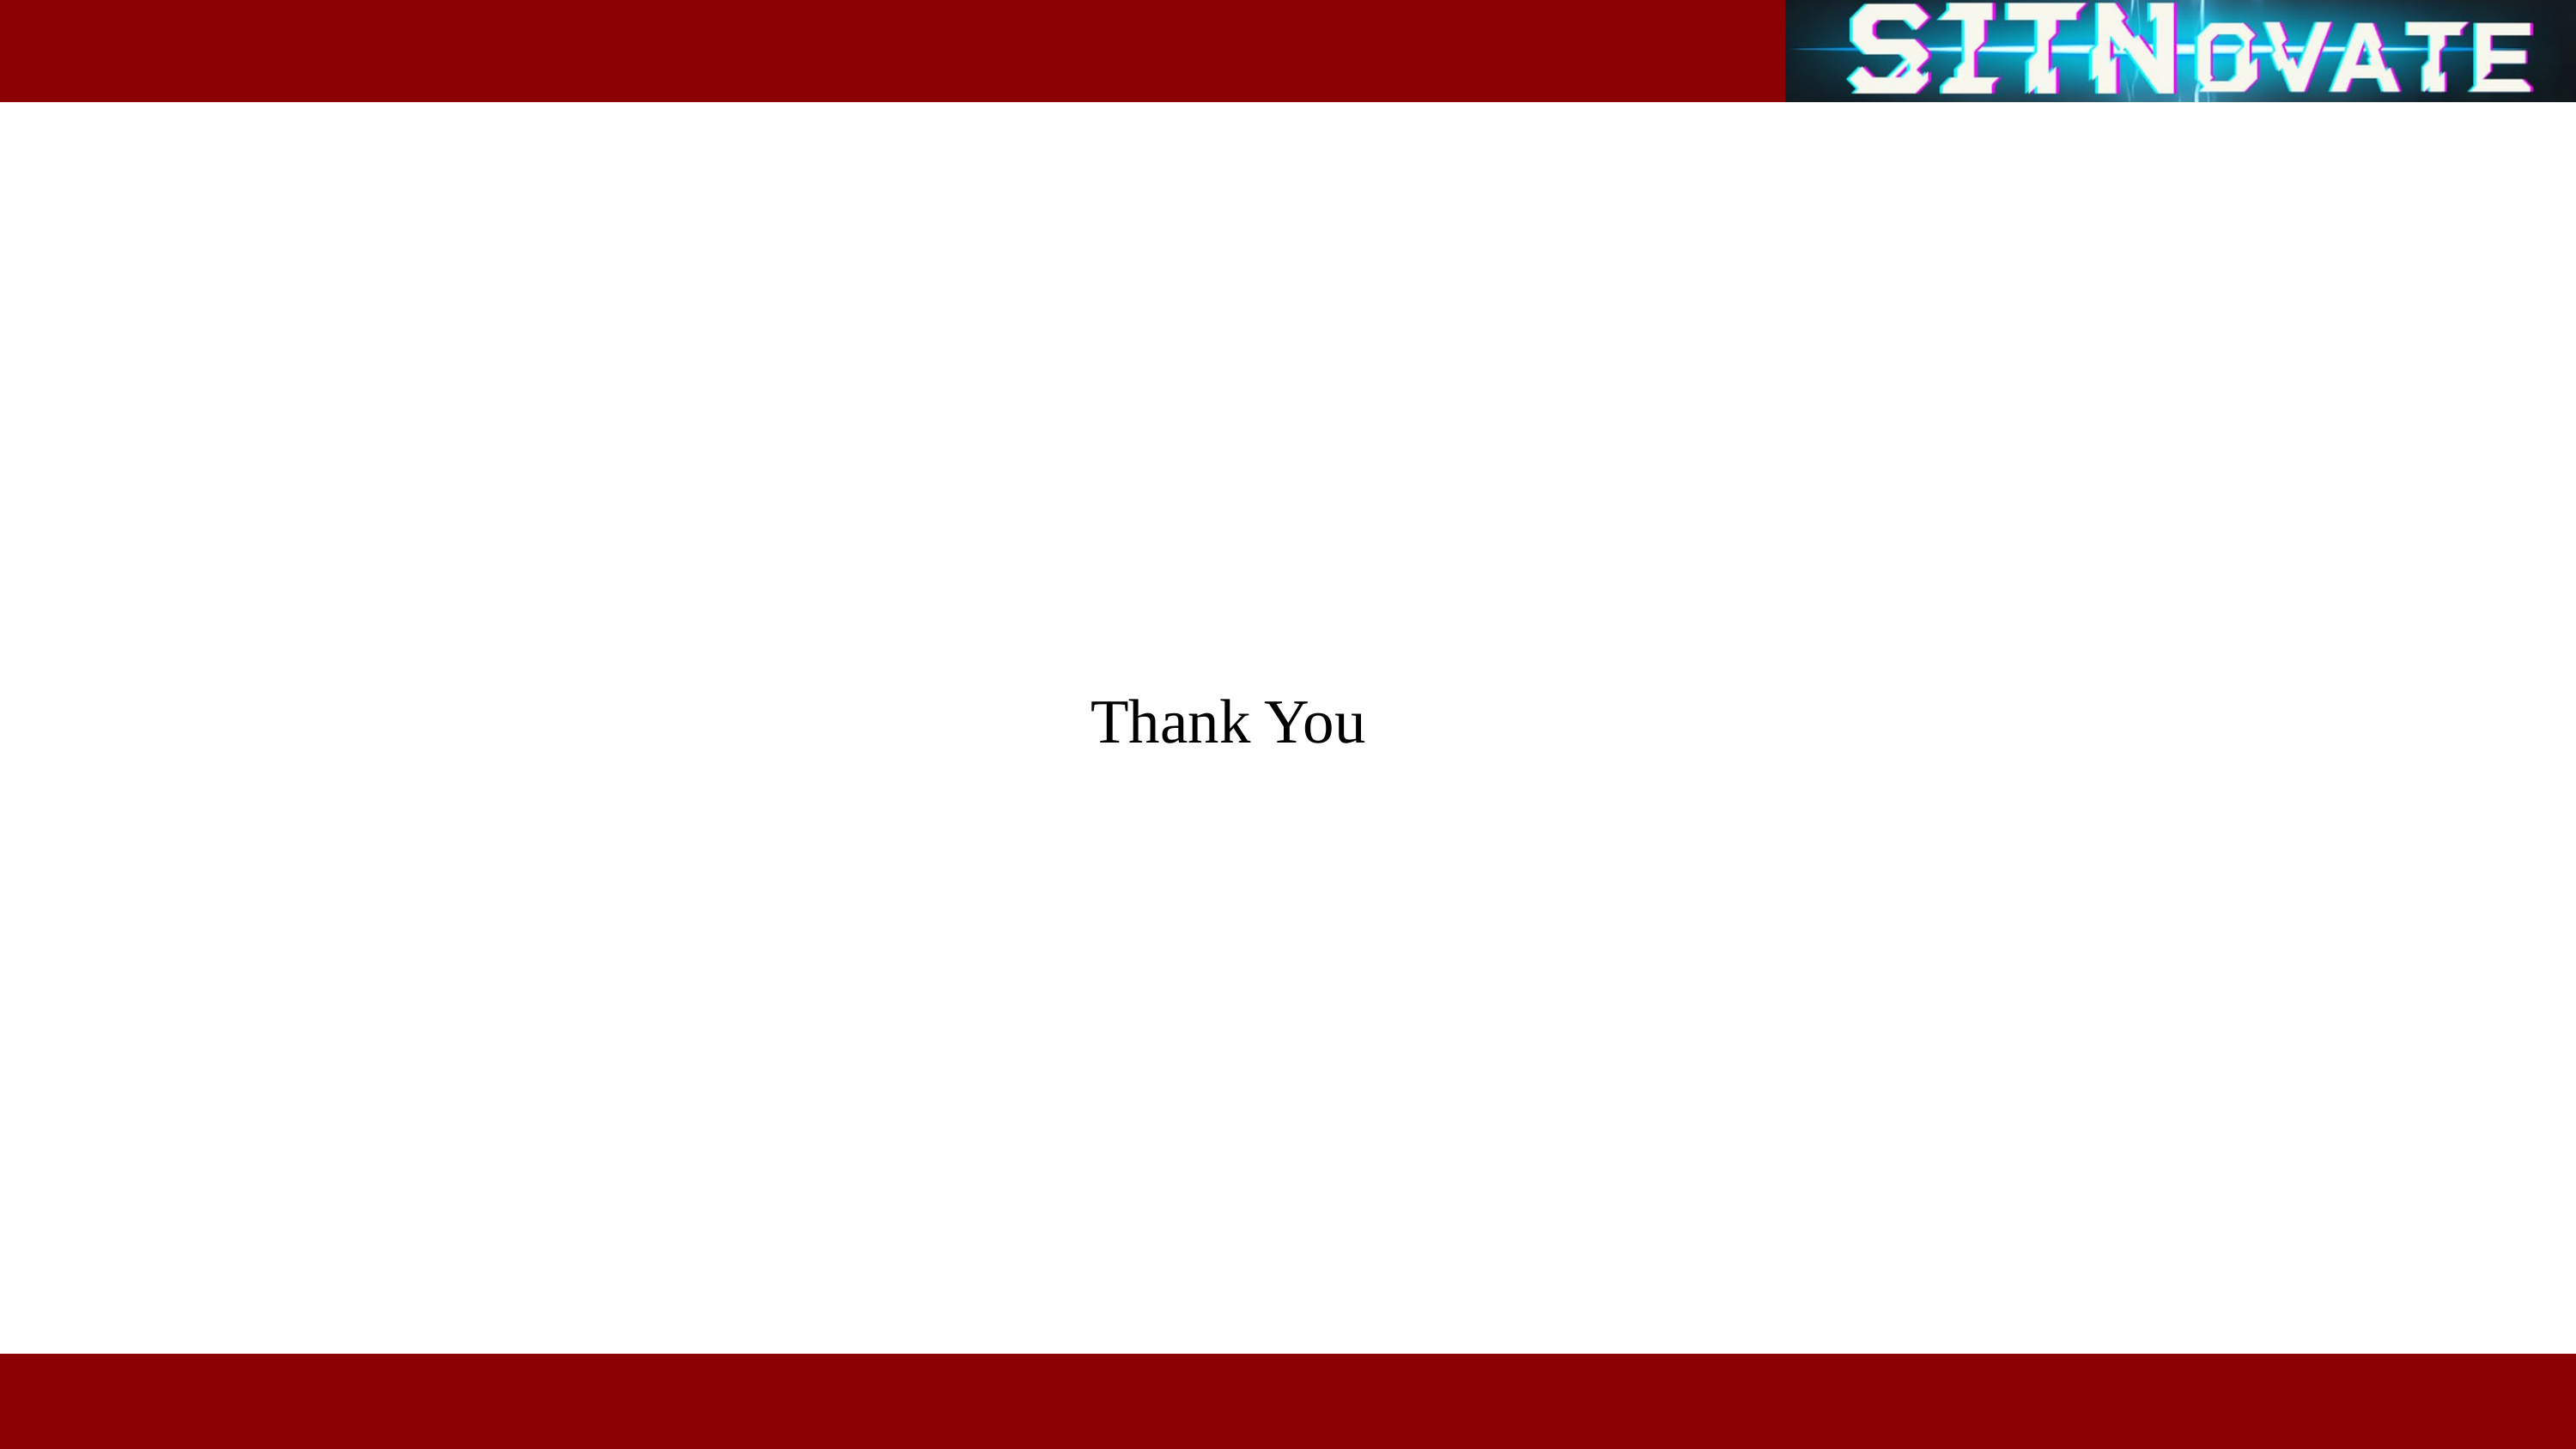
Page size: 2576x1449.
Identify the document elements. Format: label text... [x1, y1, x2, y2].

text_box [0, 0, 2576, 103]
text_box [0, 1353, 2576, 1449]
text_box Thank You [1073, 668, 1384, 756]
